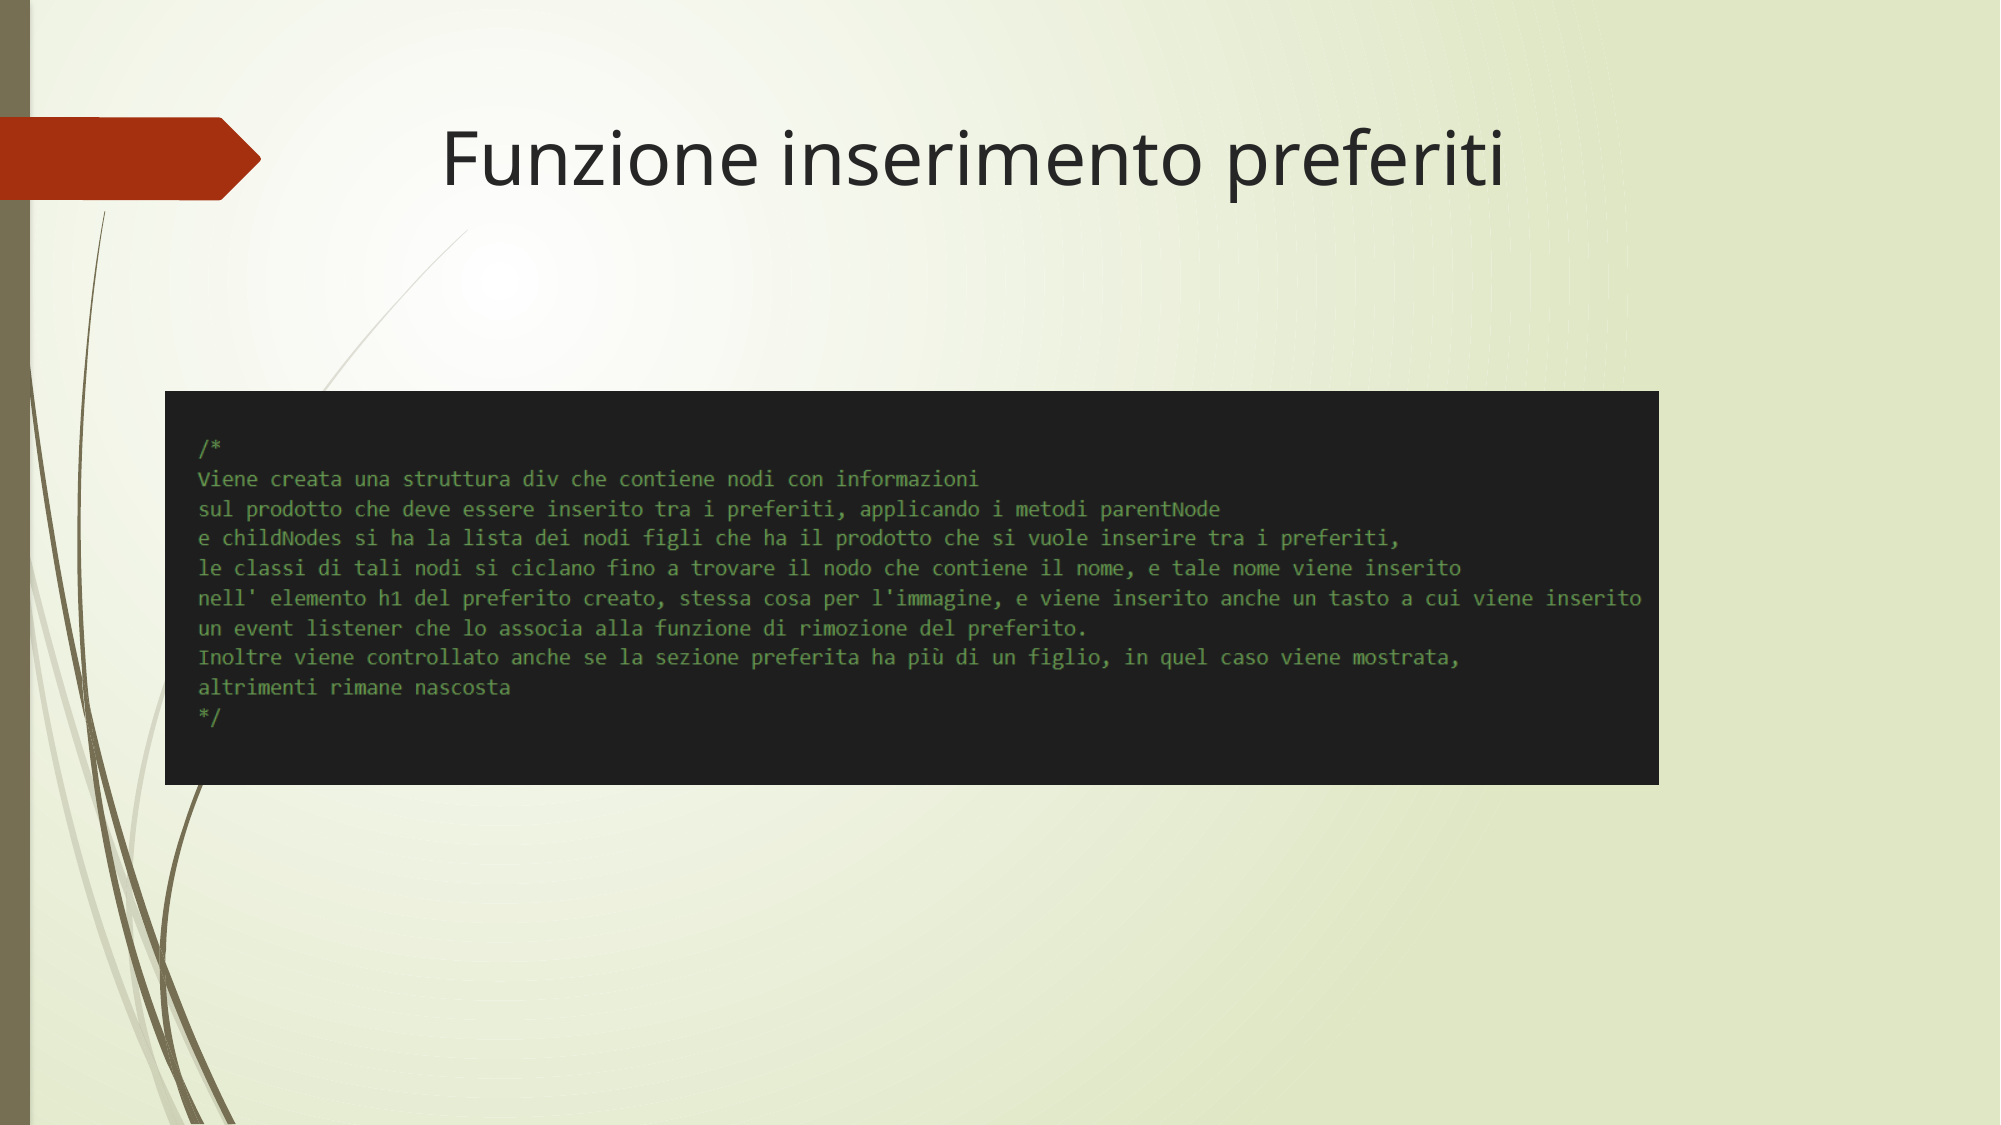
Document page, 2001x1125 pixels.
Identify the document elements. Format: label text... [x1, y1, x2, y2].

title Funzione inserimento preferiti [425, 102, 1888, 313]
picture [164, 391, 1660, 785]
